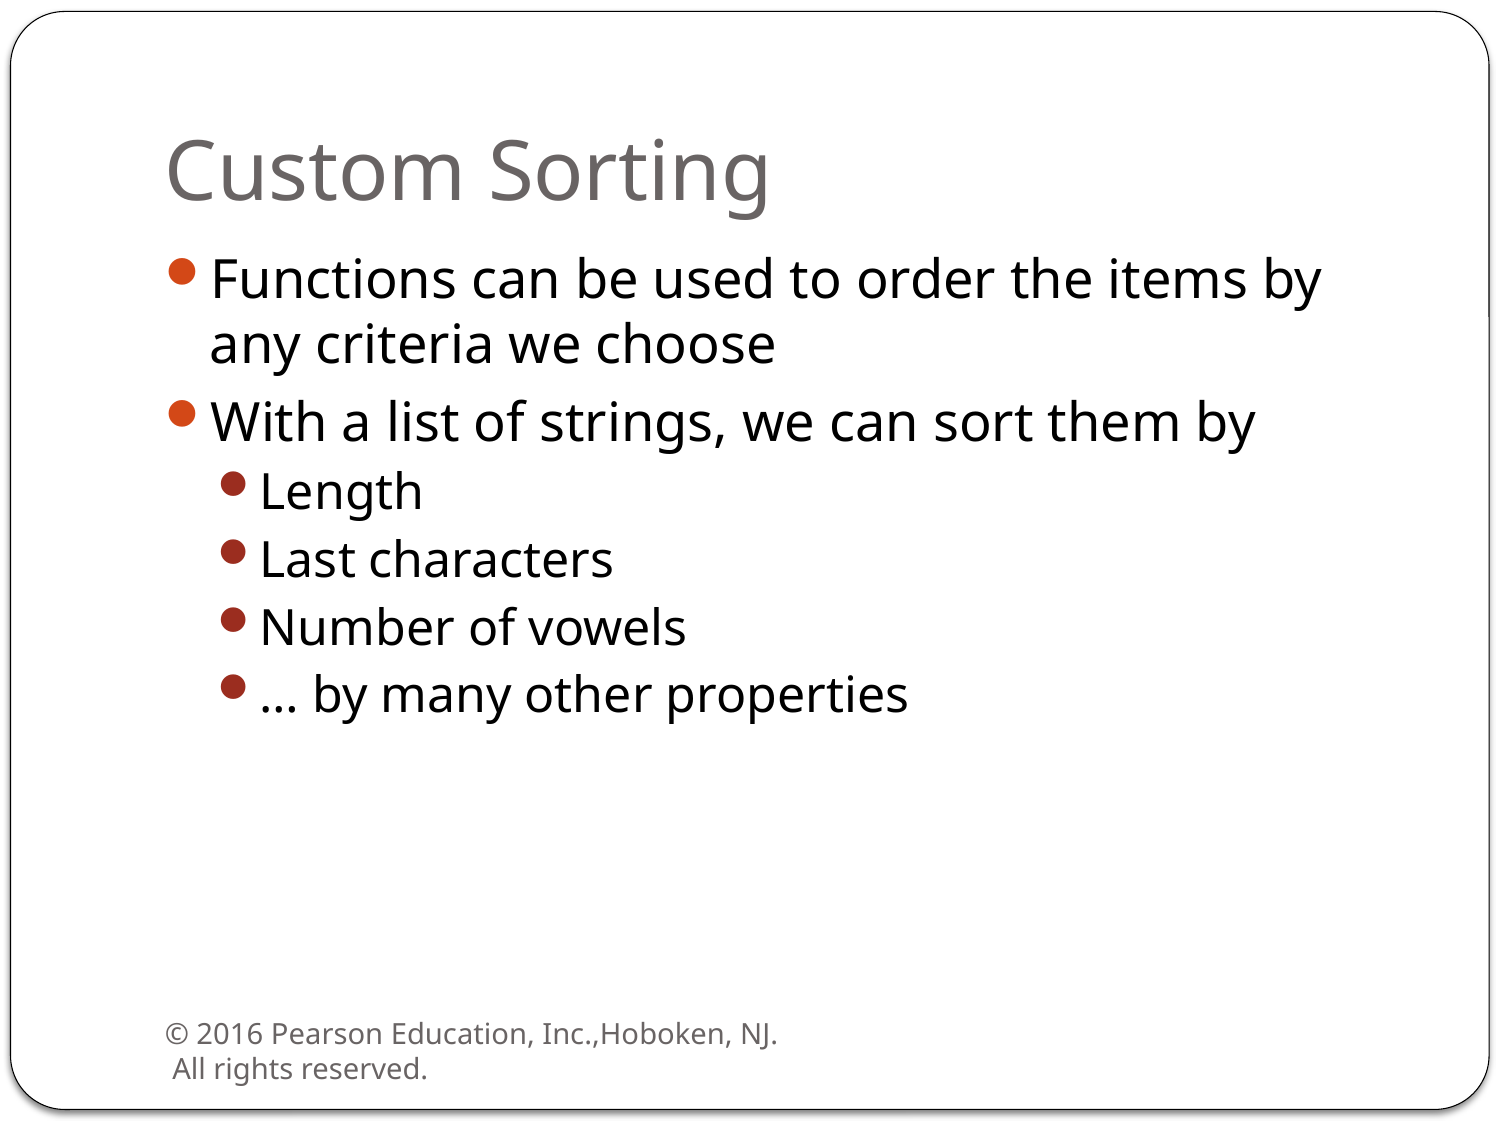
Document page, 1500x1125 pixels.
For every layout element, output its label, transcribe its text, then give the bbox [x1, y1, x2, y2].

list Functions can be used to order the items by any criteria we choose With a list of strings, we can sort them by Length Last characters Number of vowels … by many other properties [150, 237, 1425, 988]
title Custom Sorting [150, 45, 1425, 233]
footer © 2016 Pearson Education, Inc.,Hoboken, NJ. All rights reserved. [150, 1012, 800, 1088]
